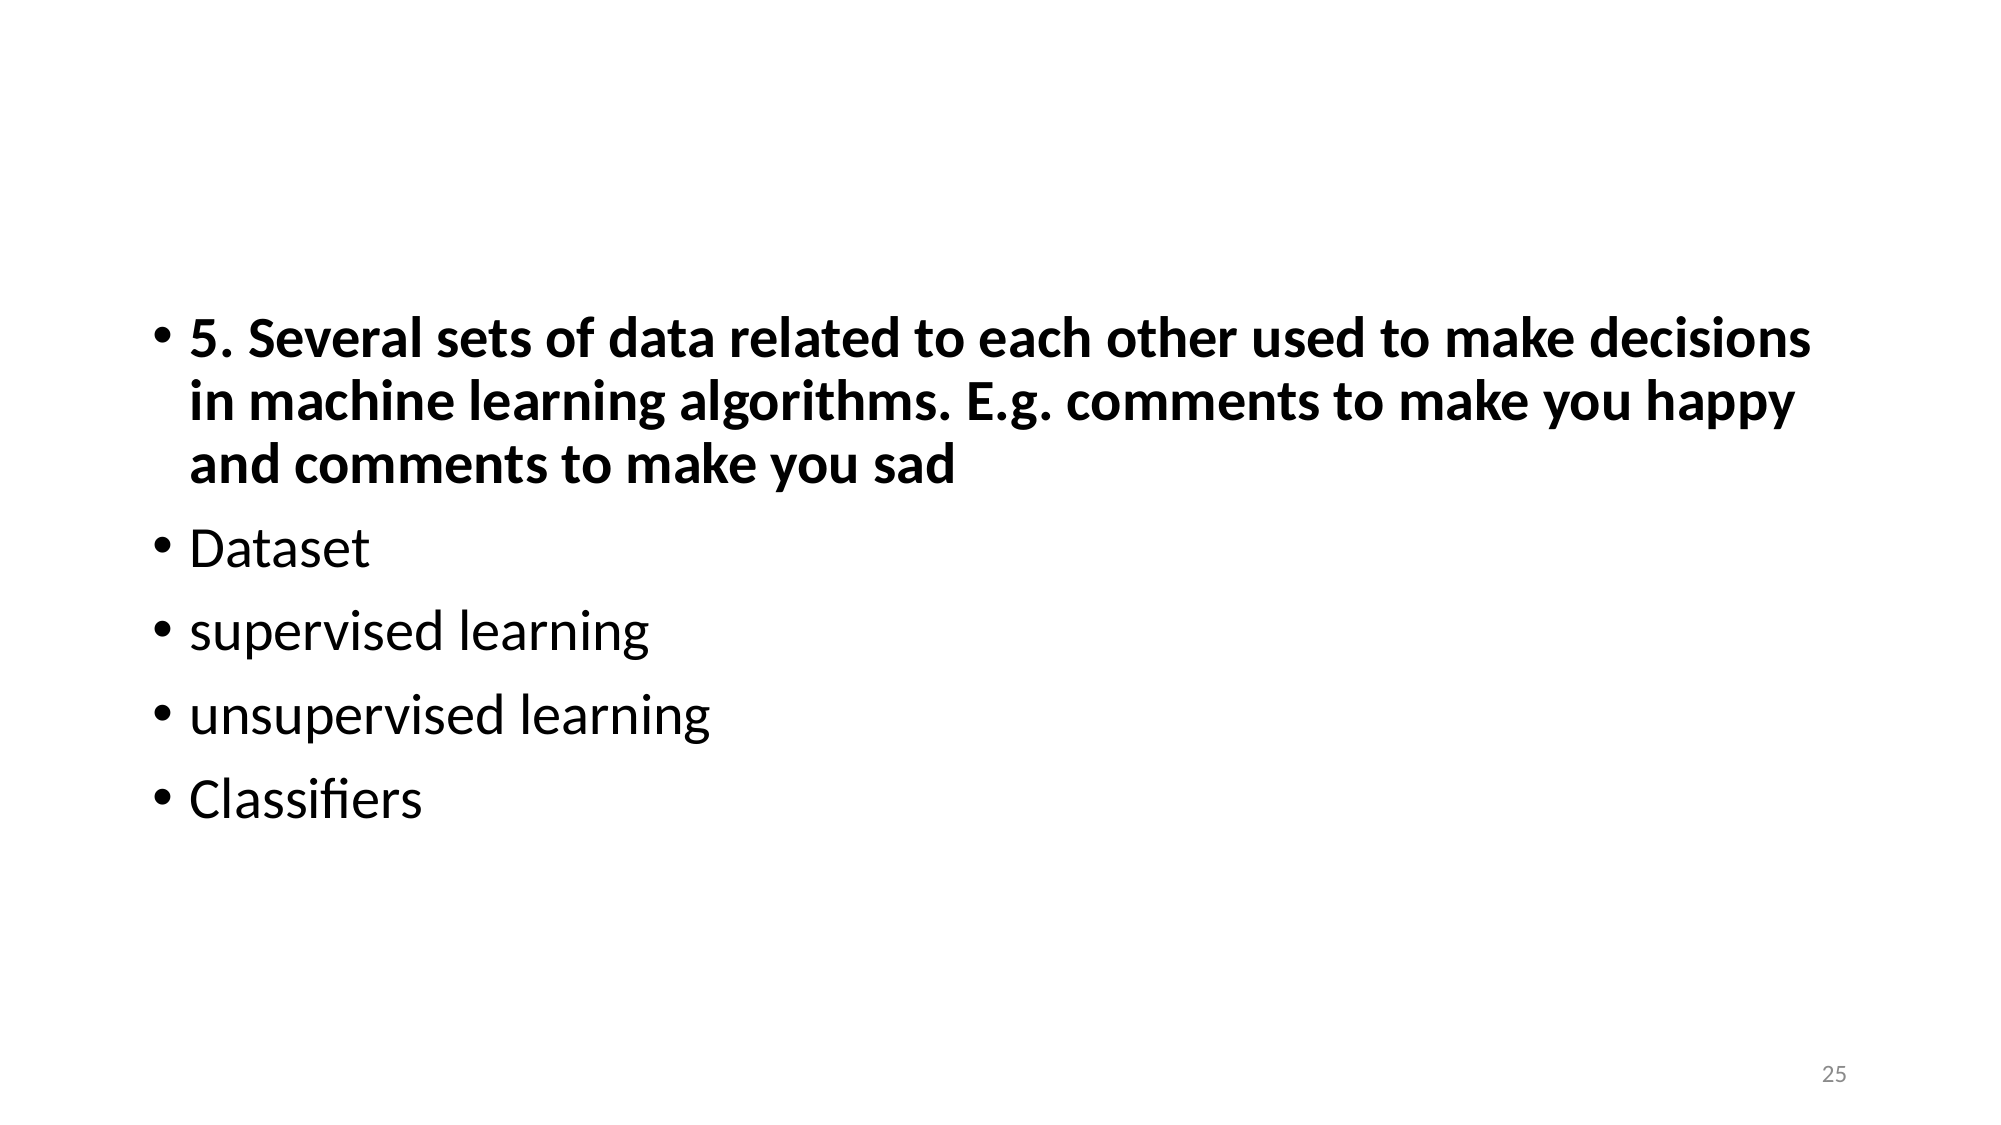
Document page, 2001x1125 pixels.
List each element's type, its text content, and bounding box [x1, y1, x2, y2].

list 5. Several sets of data related to each other used to make decisions in machine learning algorithms. E.g. comments to make you happy and comments to make you sad Dataset supervised learning unsupervised learning Classifiers [137, 299, 1863, 1014]
slide_number 25 [1412, 1042, 1863, 1103]
